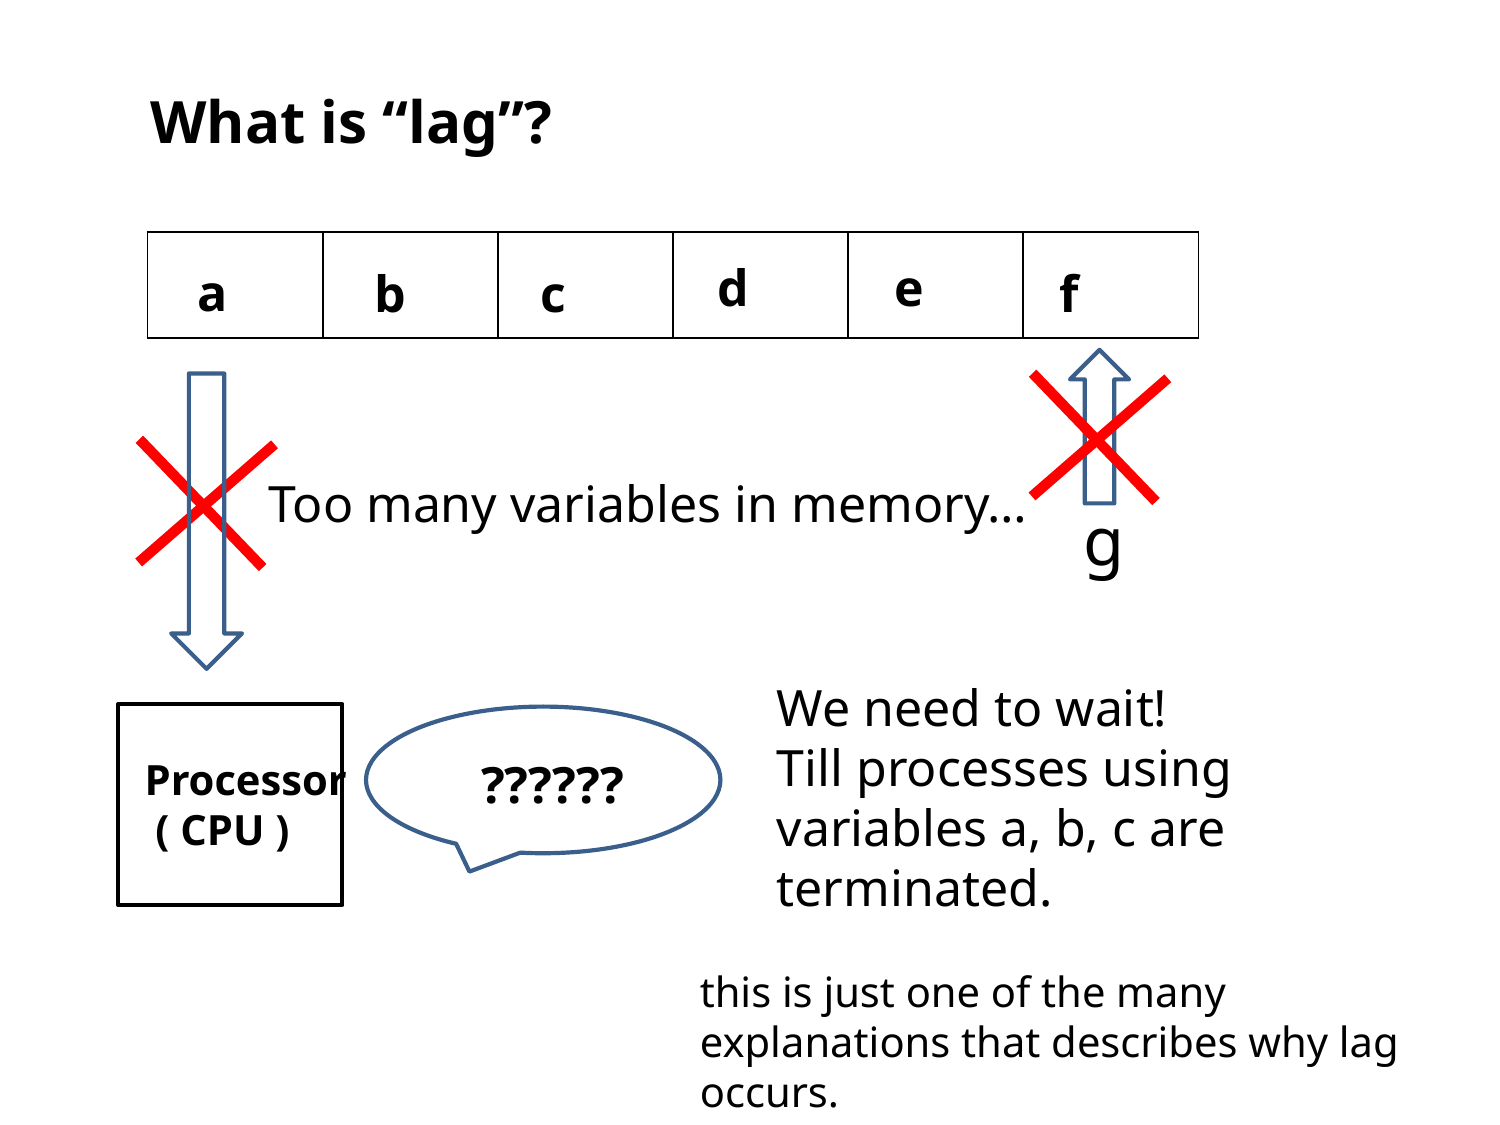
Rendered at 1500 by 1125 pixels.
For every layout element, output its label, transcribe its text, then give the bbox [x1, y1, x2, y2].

table_header [1024, 233, 1198, 337]
text_box [1075, 347, 1124, 371]
text_box d [702, 248, 821, 324]
text_box [186, 371, 227, 437]
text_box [117, 703, 721, 906]
text_box e [879, 248, 998, 324]
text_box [138, 438, 275, 568]
text_box What is “lag”? [135, 78, 585, 163]
table_header [324, 233, 497, 337]
text_box a [182, 254, 302, 329]
table_header [849, 233, 1022, 337]
text_box c [525, 255, 644, 330]
text_box b [360, 255, 479, 330]
text_box g [1068, 511, 1140, 587]
table_header [148, 233, 322, 337]
table_header [499, 233, 672, 337]
table_header [674, 233, 847, 337]
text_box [1031, 372, 1168, 502]
text_box We need to wait! Till processes using variables a, b, c are terminated. [761, 668, 1353, 924]
text_box f [1045, 255, 1164, 330]
text_box Too many variables in memory… [279, 465, 1068, 541]
text_box this is just one of the many explanations that describes why lag occurs. [685, 958, 1453, 1124]
text_box [169, 577, 244, 671]
